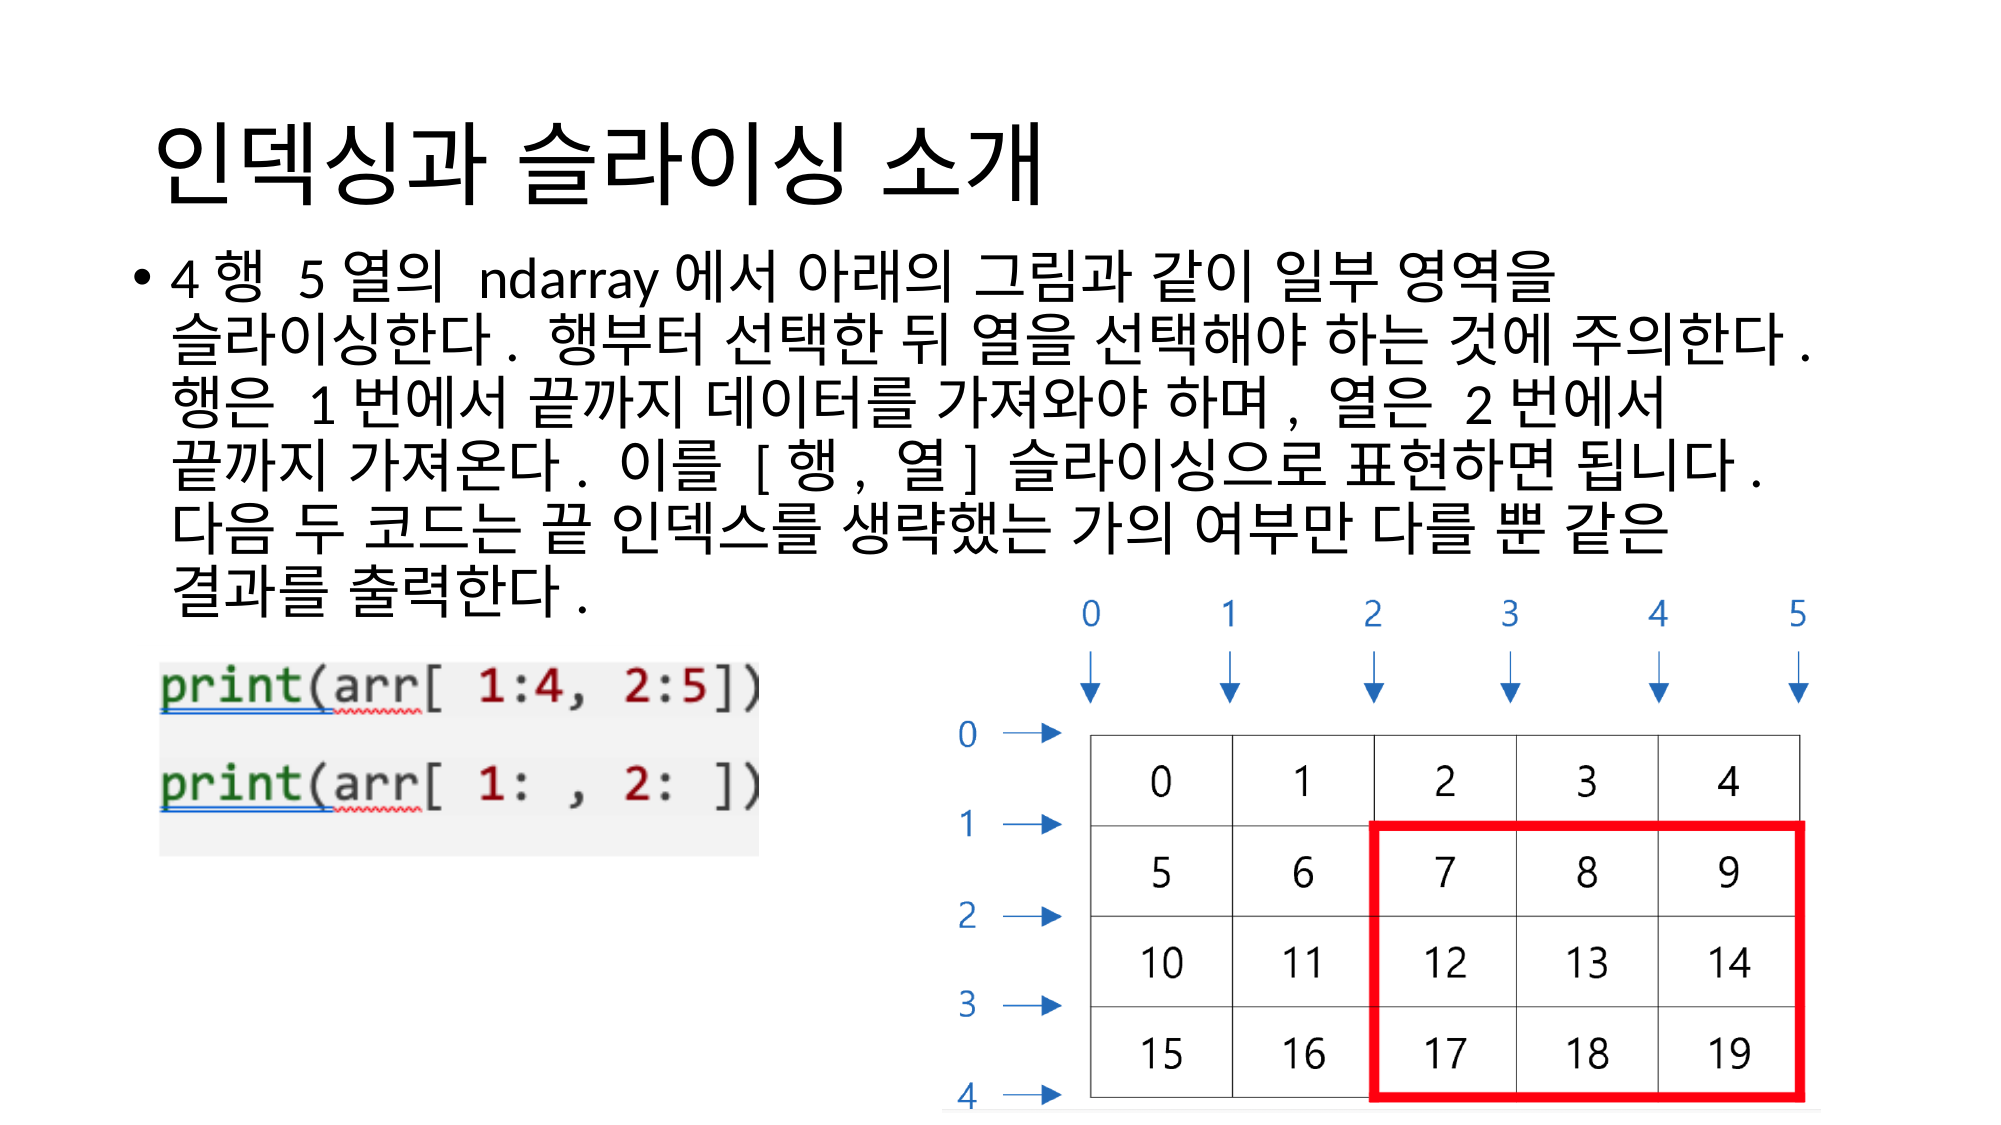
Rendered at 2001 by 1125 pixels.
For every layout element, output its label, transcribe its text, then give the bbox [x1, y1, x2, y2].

list 4행 5열의 ndarray에서 아래의 그림과 같이 일부 영역을 슬라이싱한다. 행부터 선택한 뒤 열을 선택해야 하는 것에 주의한다. 행은 1번에서 끝까지 데이터를 가져와야 하며, 열은 2번에서 끝까지 가져온다. 이를 [행, 열] 슬라이싱으로 표현하면 됩니다. 다음 두 코드는 끝 인덱스를 생략했는 가의 여부만 다를 뿐 같은 결과를 출력한다. [117, 241, 1843, 955]
picture [137, 644, 759, 884]
picture [942, 584, 1821, 1113]
title 인덱싱과 슬라이싱 소개 [137, 59, 1863, 278]
